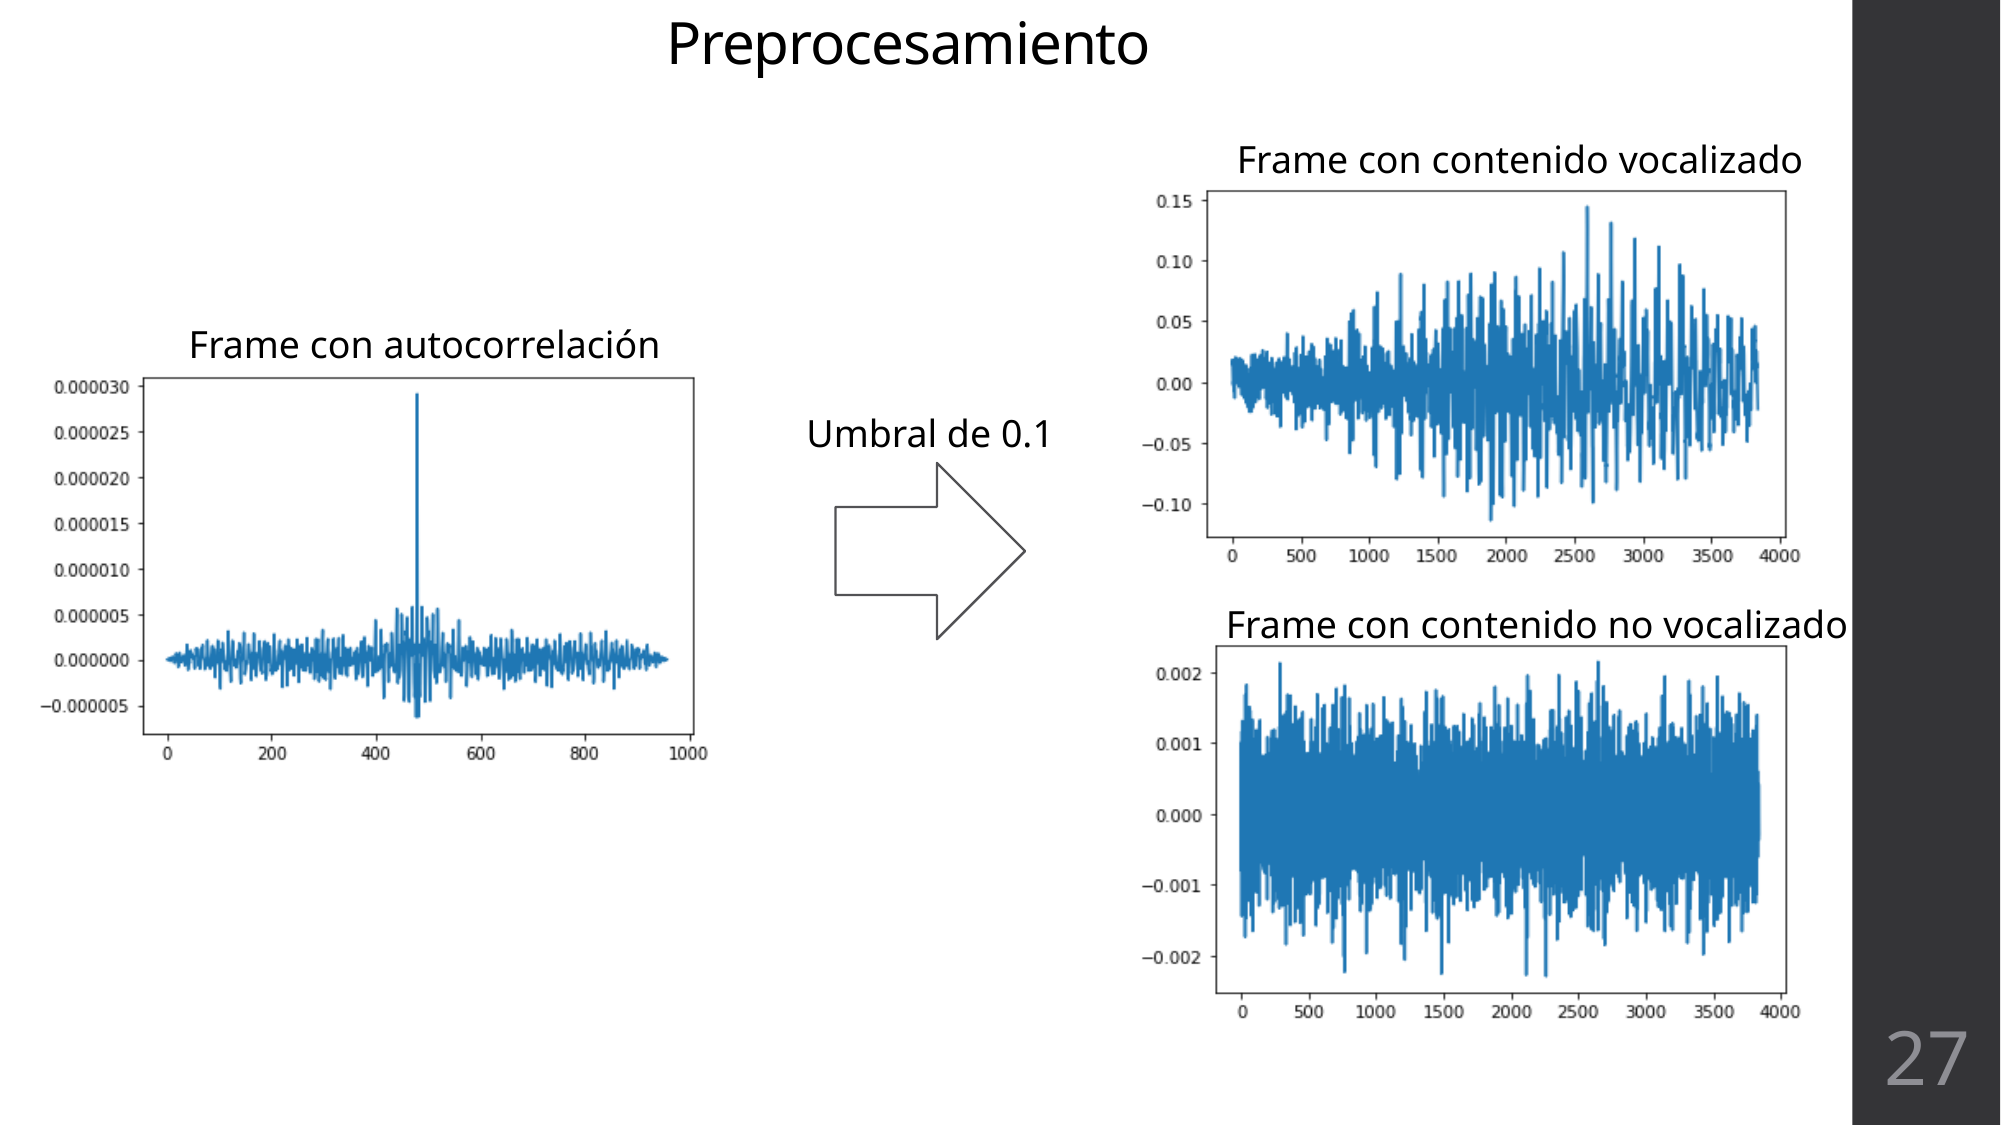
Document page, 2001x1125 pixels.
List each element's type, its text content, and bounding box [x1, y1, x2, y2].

text_box Frame con contenido vocalizado [1222, 128, 1819, 185]
title Preprocesamiento [32, 21, 1785, 85]
picture [1129, 180, 1814, 575]
picture [32, 370, 714, 765]
text_box Umbral de 0.1 [791, 402, 1070, 462]
text_box [834, 462, 1026, 641]
picture [1129, 636, 1814, 1031]
slide_number 27 [1852, 1012, 2000, 1110]
text_box Frame con contenido no vocalizado [1211, 593, 1864, 654]
text_box Frame con autocorrelación [174, 314, 676, 366]
